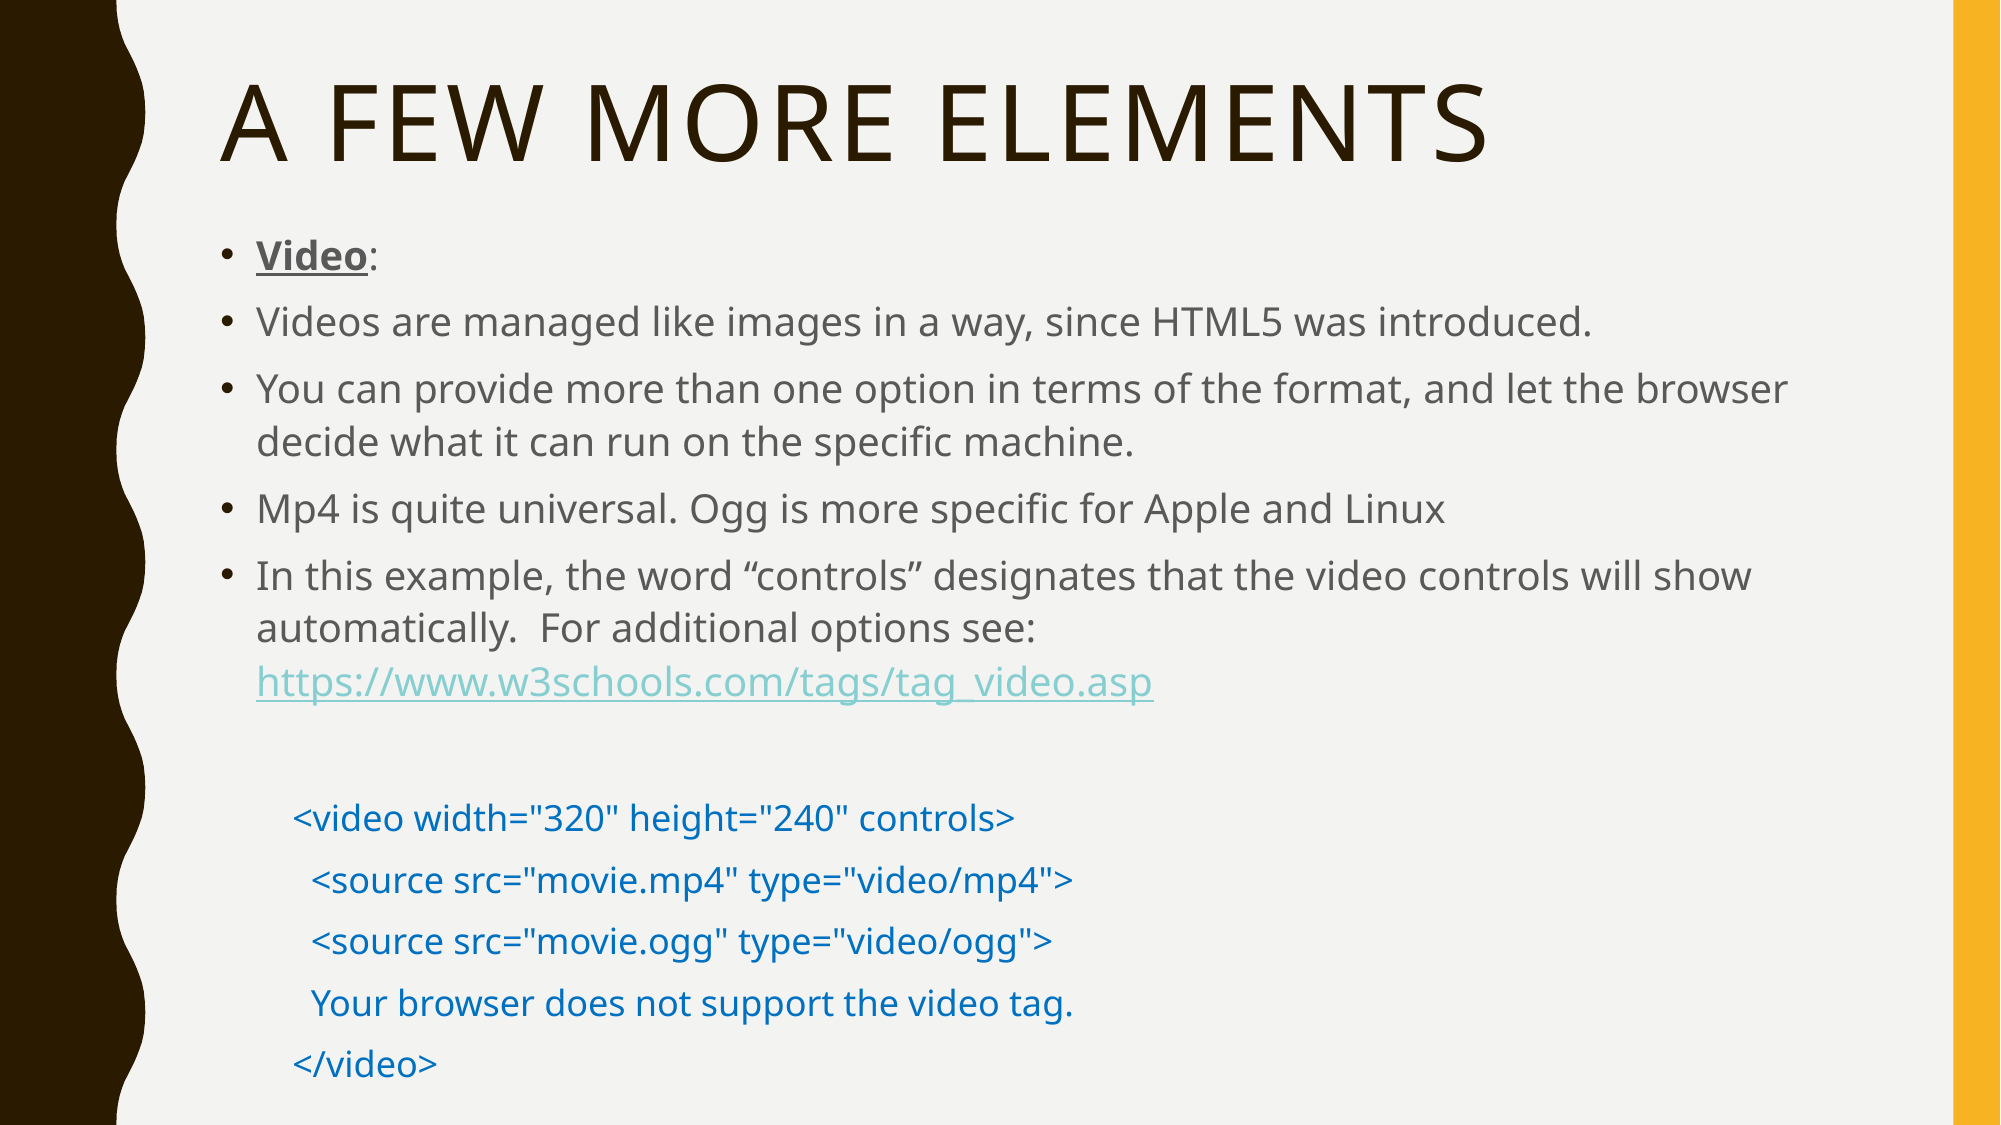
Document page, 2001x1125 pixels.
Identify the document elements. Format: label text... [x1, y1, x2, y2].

list Video: Videos are managed like images in a way, since HTML5 was introduced. You can provide more than one option in terms of the format, and let the browser decide what it can run on the specific machine. Mp4 is quite universal. Ogg is more specific for Apple and Linux In this example, the word “controls” designates that the video controls will show automatically. For additional options see: https://www.w3schools.com/tags/tag_video.asp <video width="320" height="240" controls> <source src="movie.mp4" type="video/mp4"> <source src="movie.ogg" type="video/ogg"> Your browser does not support the video tag. </video> [205, 217, 1875, 1096]
title A few more elements [205, 62, 1875, 217]
